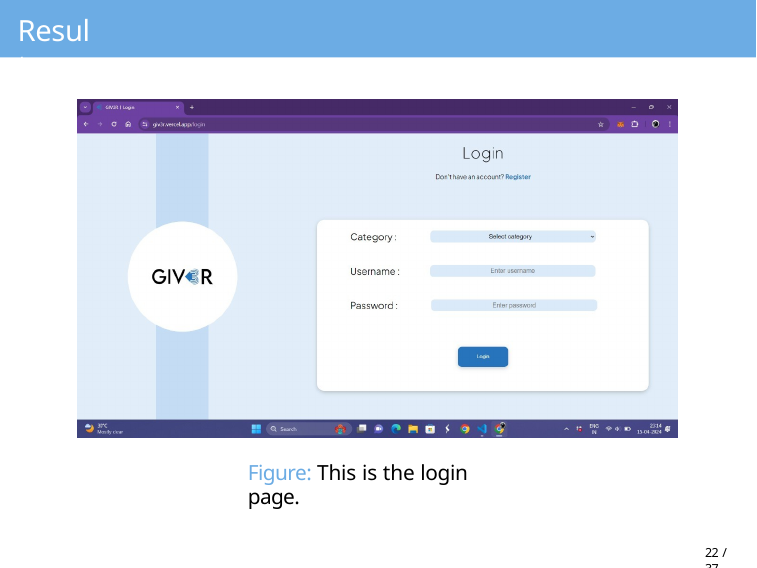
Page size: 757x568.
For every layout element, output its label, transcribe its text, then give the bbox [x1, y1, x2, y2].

slide_number 19 / 37 [698, 548, 745, 568]
picture [77, 99, 679, 438]
text_box Figure: This is the login page. [245, 457, 511, 510]
text_box Result [15, 9, 96, 83]
